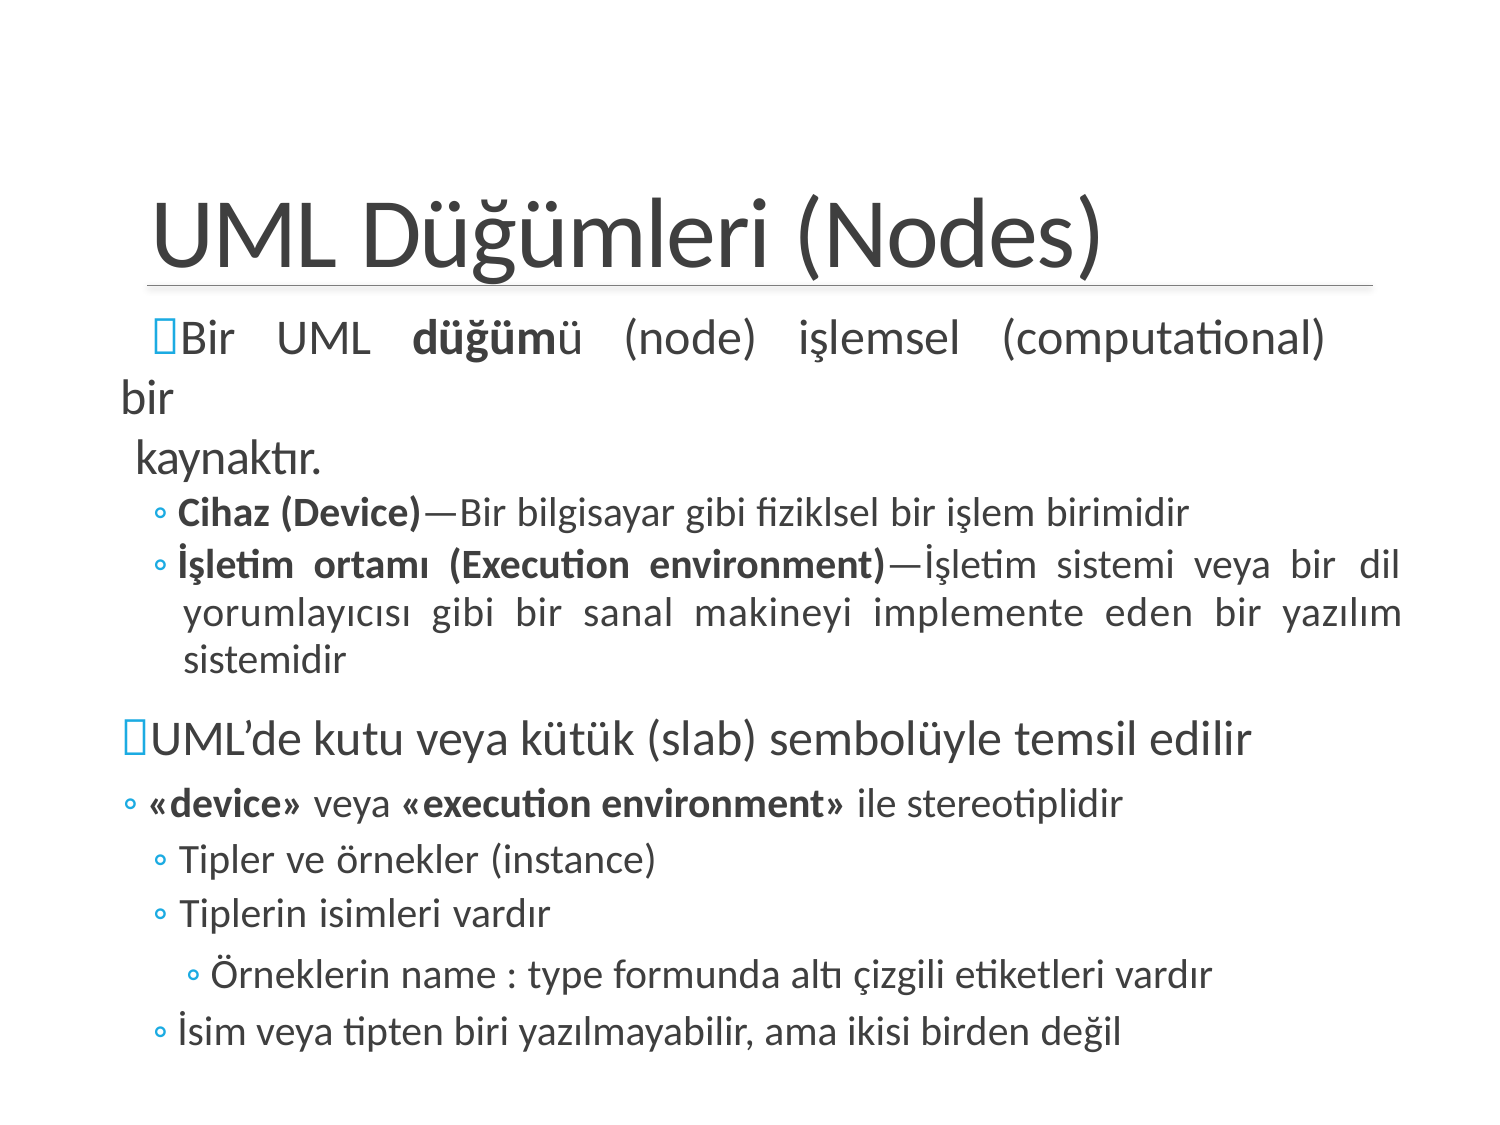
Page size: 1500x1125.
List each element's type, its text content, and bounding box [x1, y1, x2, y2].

text_box UML Düğümleri (Nodes) Bir UML düğümü (node) işlemsel (computational) bir kaynaktır. ◦ Cihaz (Device)—Bir bilgisayar gibi fiziklsel bir işlem birimidir ◦ İşletim ortamı (Execution environment)—İşletim sistemi veya bir dil yorumlayıcısı gibi bir sanal makineyi implemente eden bir yazılım sistemidir UML’de kutu veya kütük (slab) sembolüyle temsil edilir ◦ «device» veya «execution environment» ile stereotiplidir ◦ Tipler ve örnekler (instance) ◦ Tiplerin isimleri vardır ◦ Örneklerin name : type formunda altı çizgili etiketleri vardır ◦ İsim veya tipten biri yazılmayabilir, ama ikisi birden değil 44 [120, 167, 1417, 1125]
